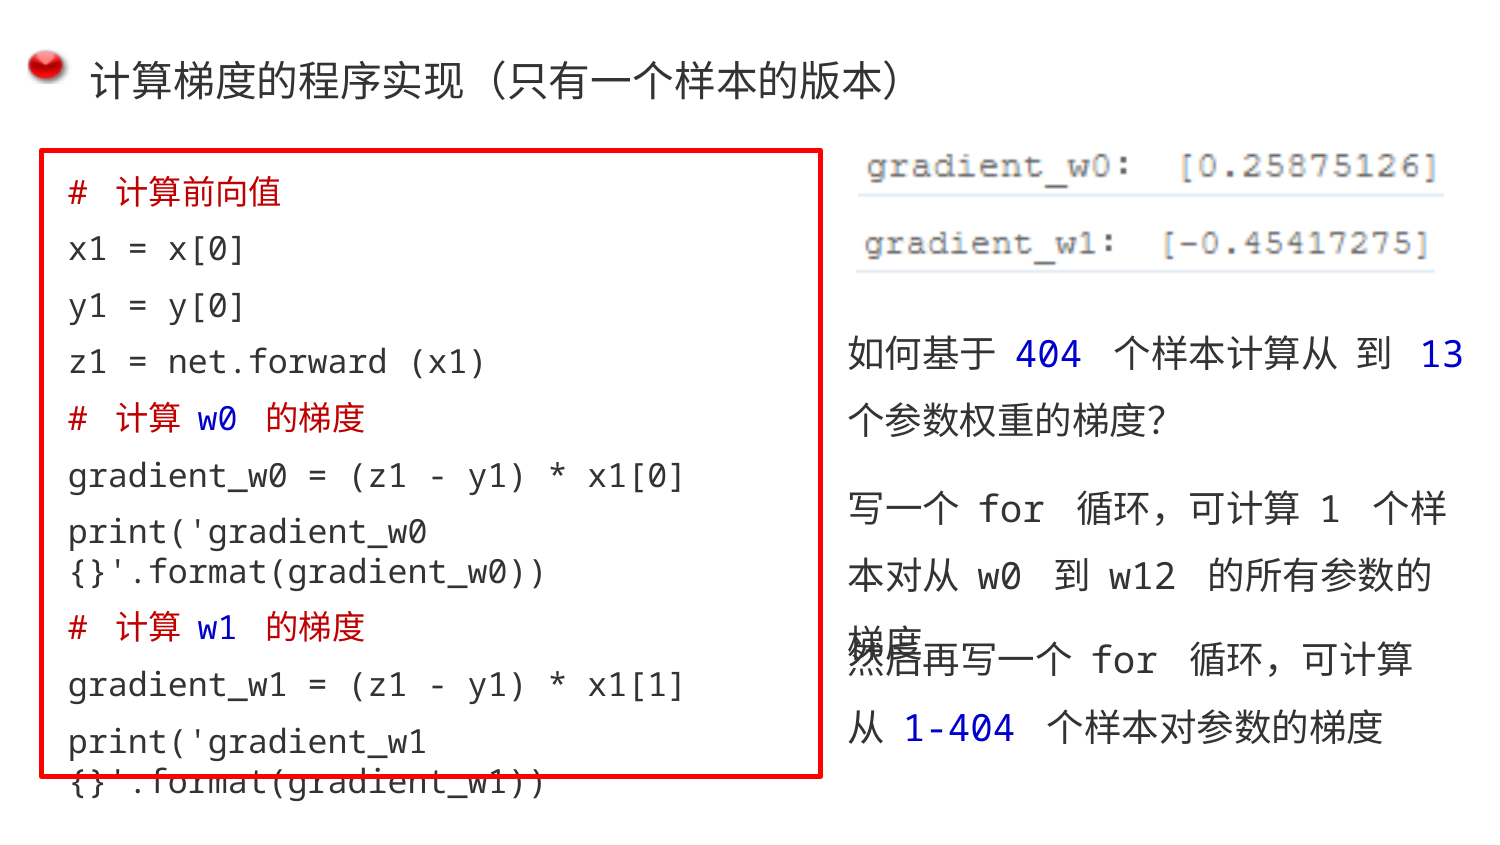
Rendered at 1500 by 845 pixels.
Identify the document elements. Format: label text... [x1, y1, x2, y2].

text_box 写一个 for 循环，可计算 1 个样本对从 w0 到 w12 的所有参数的梯度 [832, 454, 1485, 672]
text_box [41, 150, 821, 777]
picture [27, 46, 72, 84]
text_box 计算梯度的程序实现（只有一个样本的版本） [75, 22, 1282, 112]
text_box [856, 138, 1444, 279]
text_box # 计算前向值 x1 = x[0] y1 = y[0] z1 = net.forward (x1) # 计算 w0 的梯度 gradient_w0 = (z1 - y1) * x1[0] print('gradient_w0 {}'.format(gradient_w0)) # 计算 w1 的梯度 gradient_w1 = (z1 - y1) * x1[1] print('gradient_w1 {}'.format(gradient_w1)) [53, 777, 821, 808]
text_box 然后再写一个 for 循环，可计算从 1-404 个样本对参数的梯度 [833, 606, 1444, 756]
